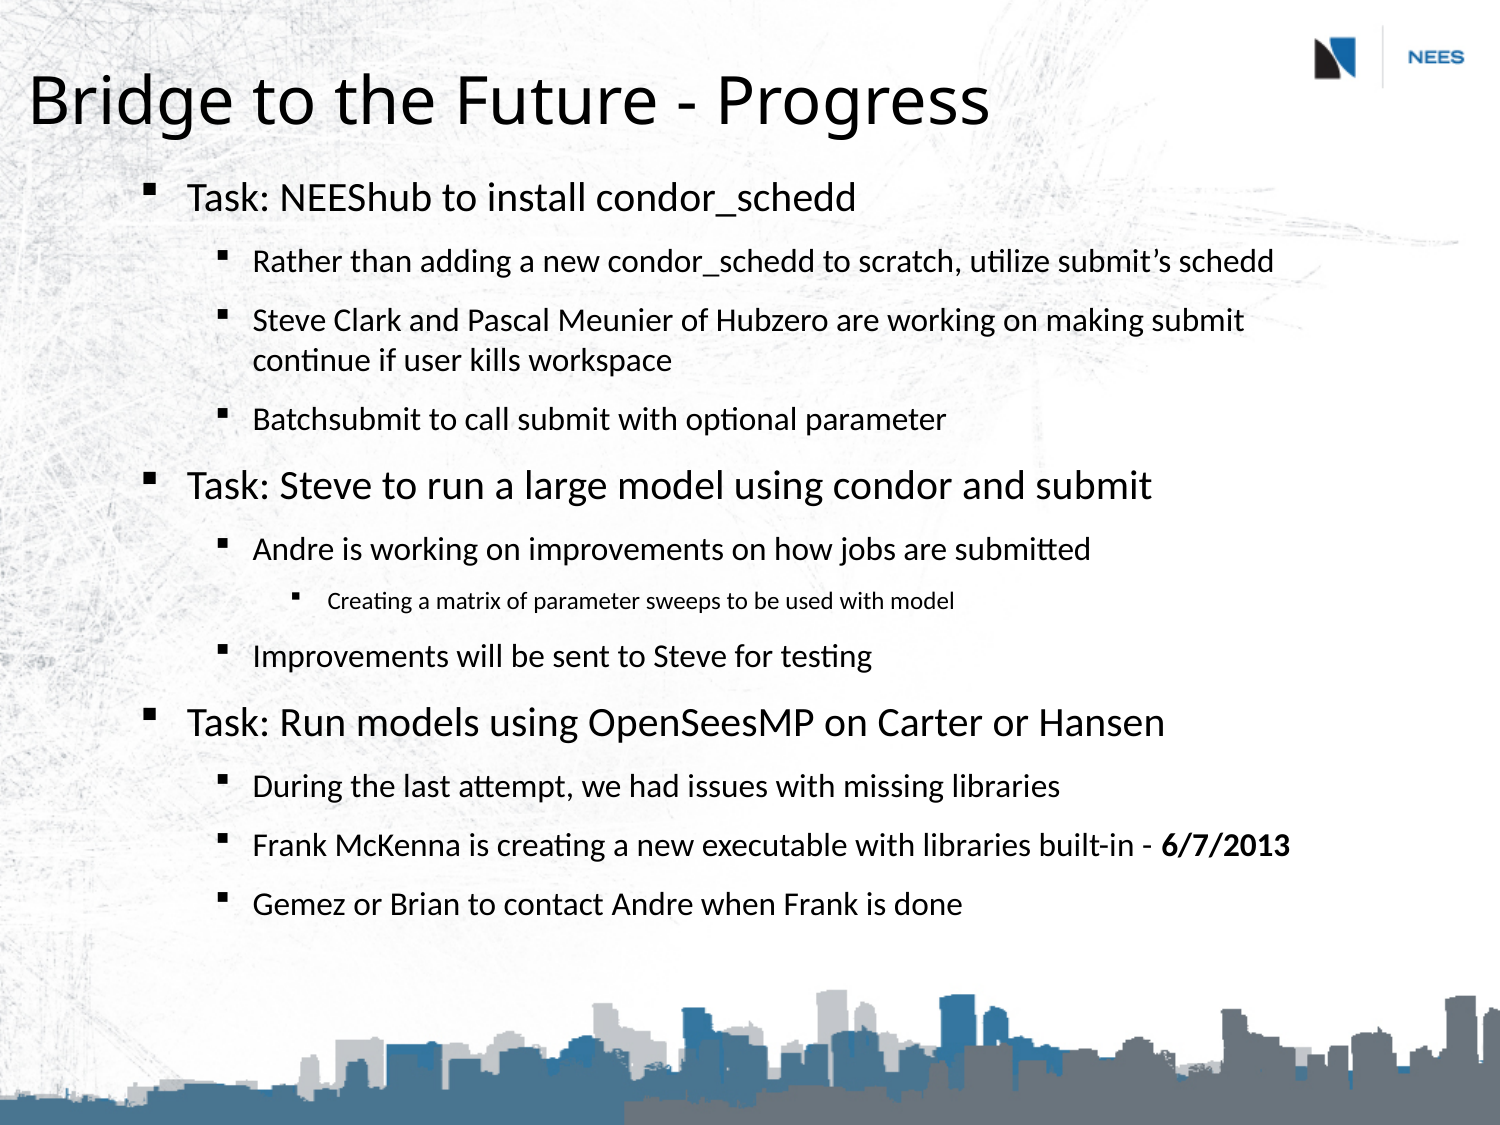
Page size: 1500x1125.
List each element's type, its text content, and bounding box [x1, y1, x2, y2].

list Task: NEEShub to install condor_schedd Rather than adding a new condor_schedd to scratch, utilize submit’s schedd Steve Clark and Pascal Meunier of Hubzero are working on making submit continue if user kills workspace Batchsubmit to call submit with optional parameter Task: Steve to run a large model using condor and submit Andre is working on improvements on how jobs are submitted Creating a matrix of parameter sweeps to be used with model Improvements will be sent to Steve for testing Task: Run models using OpenSeesMP on Carter or Hansen During the last attempt, we had issues with missing libraries Frank McKenna is creating a new executable with libraries built-in - 6/7/2013 Gemez or Brian to contact Andre when Frank is done [50, 162, 1350, 950]
title Bridge to the Future - Progress [12, 24, 1173, 170]
picture [0, 0, 1500, 1125]
